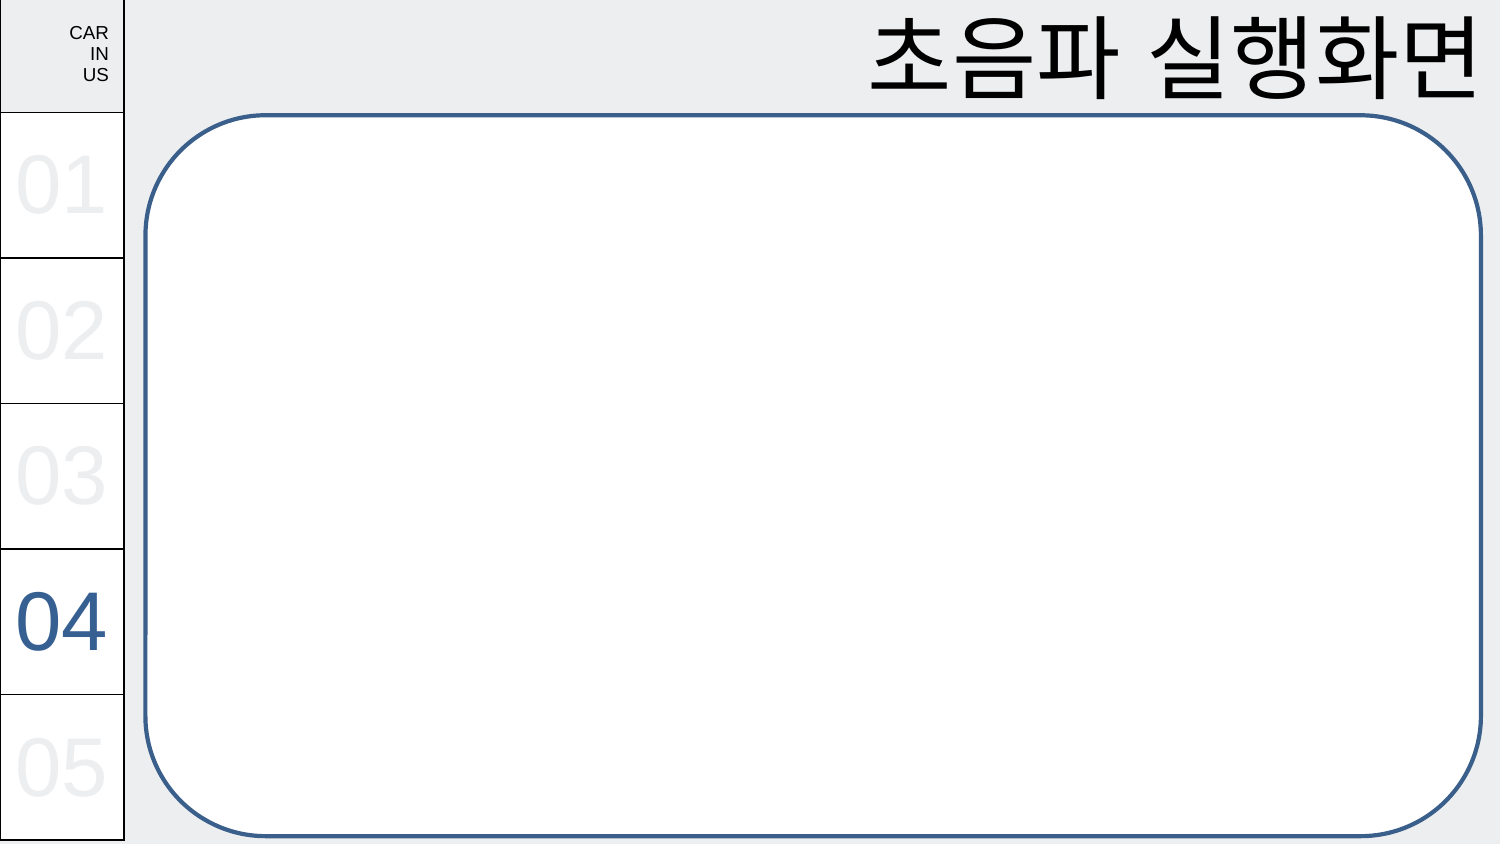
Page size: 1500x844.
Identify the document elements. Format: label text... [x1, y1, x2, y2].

table_cell 01 [1, 113, 123, 257]
text_box 초음파 실행화면 [258, 0, 1500, 111]
table_cell 05 [1, 695, 123, 839]
table_cell 03 [1, 404, 123, 548]
text_box [143, 113, 1484, 839]
table_cell 02 [1, 259, 123, 403]
table_cell 04 [1, 550, 123, 694]
table_header CAR IN US [1, 0, 123, 112]
